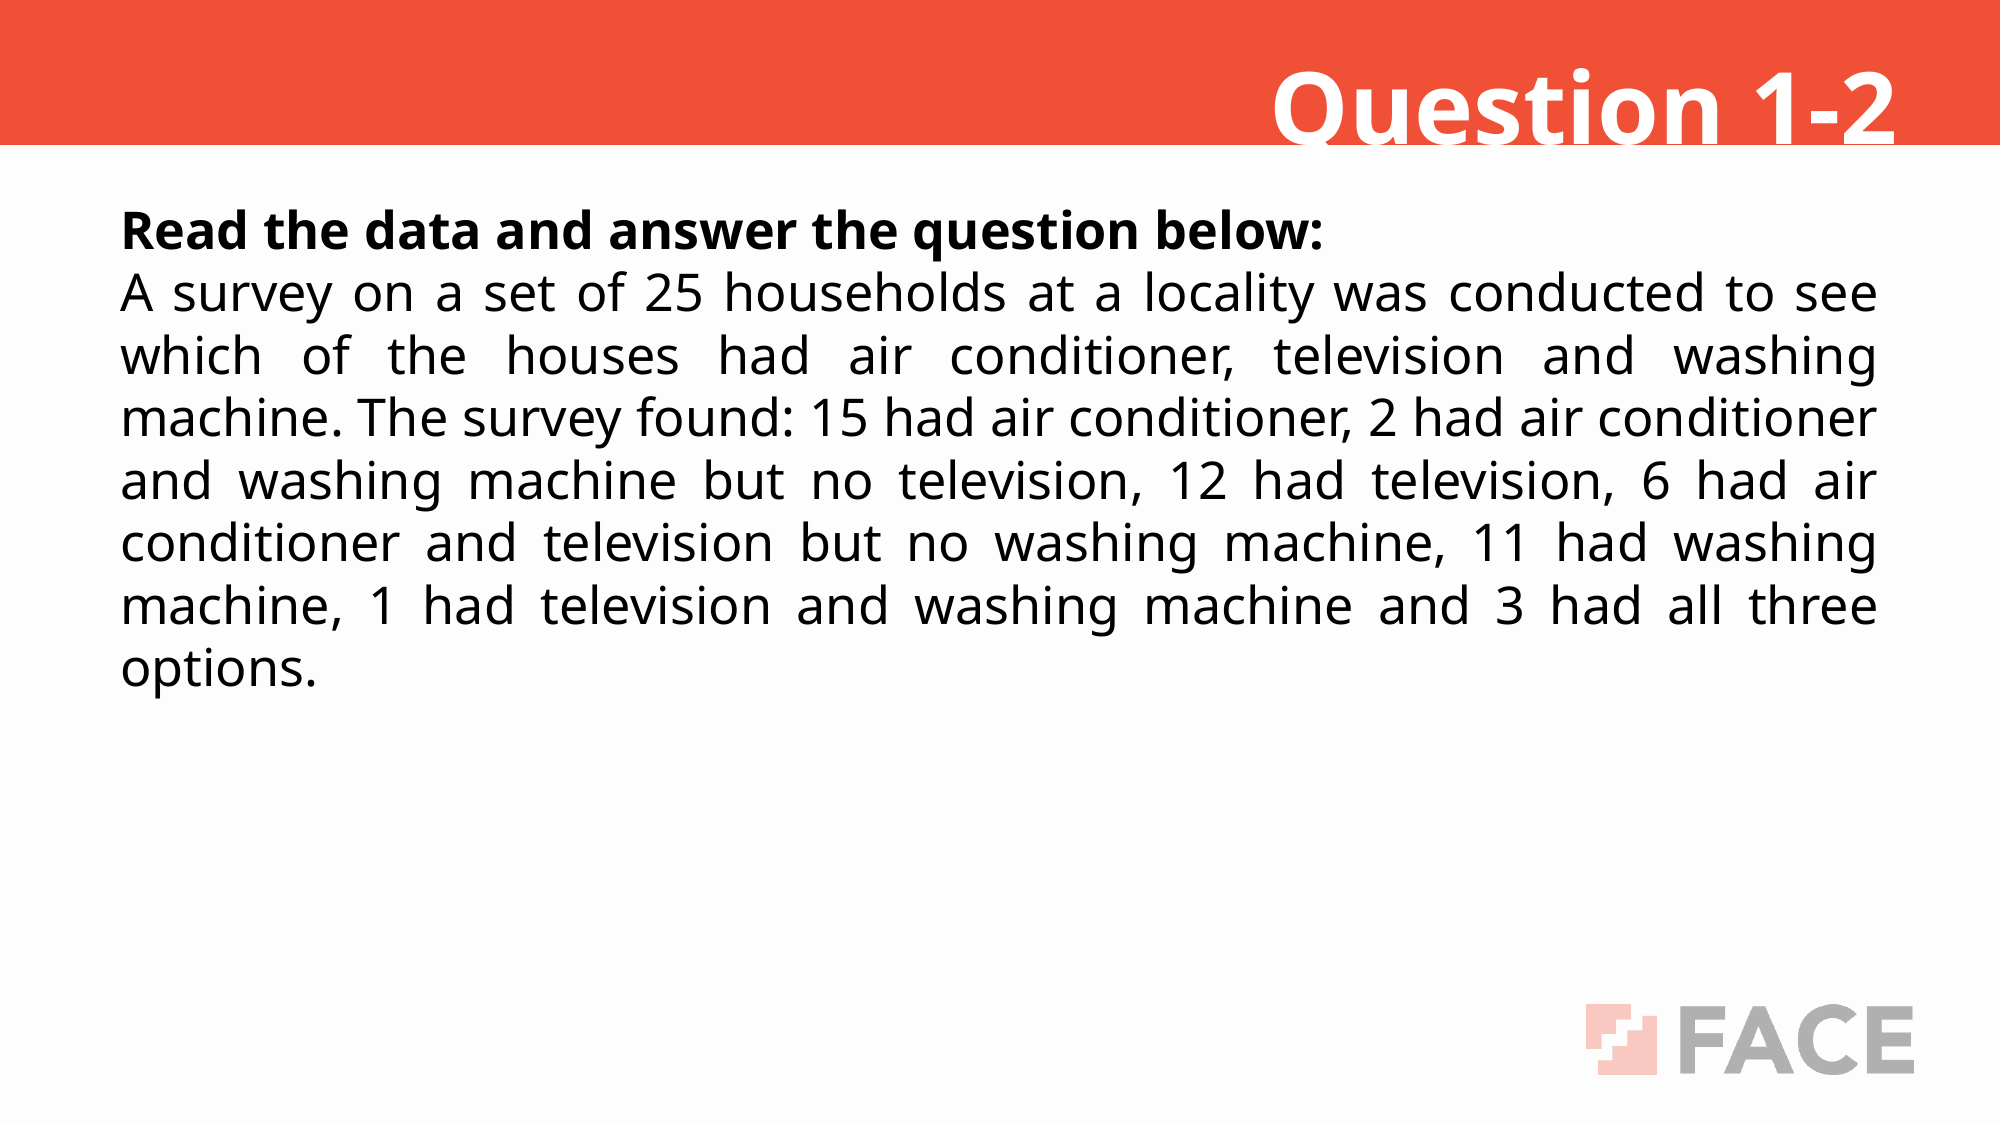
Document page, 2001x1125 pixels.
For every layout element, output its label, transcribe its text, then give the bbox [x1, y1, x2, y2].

picture [1586, 1004, 1914, 1076]
text_box Question 1-2 [638, 37, 1914, 173]
text_box Read the data and answer the question below: A survey on a set of 25 households at a locality was conducted to see which of the houses had air conditioner, television and washing machine. The survey found: 15 had air conditioner, 2 had air conditioner and washing machine but no television, 12 had television, 6 had air conditioner and television but no washing machine, 11 had washing machine, 1 had television and washing machine and 3 had all three options. [105, 189, 1895, 705]
text_box [0, 0, 2000, 147]
